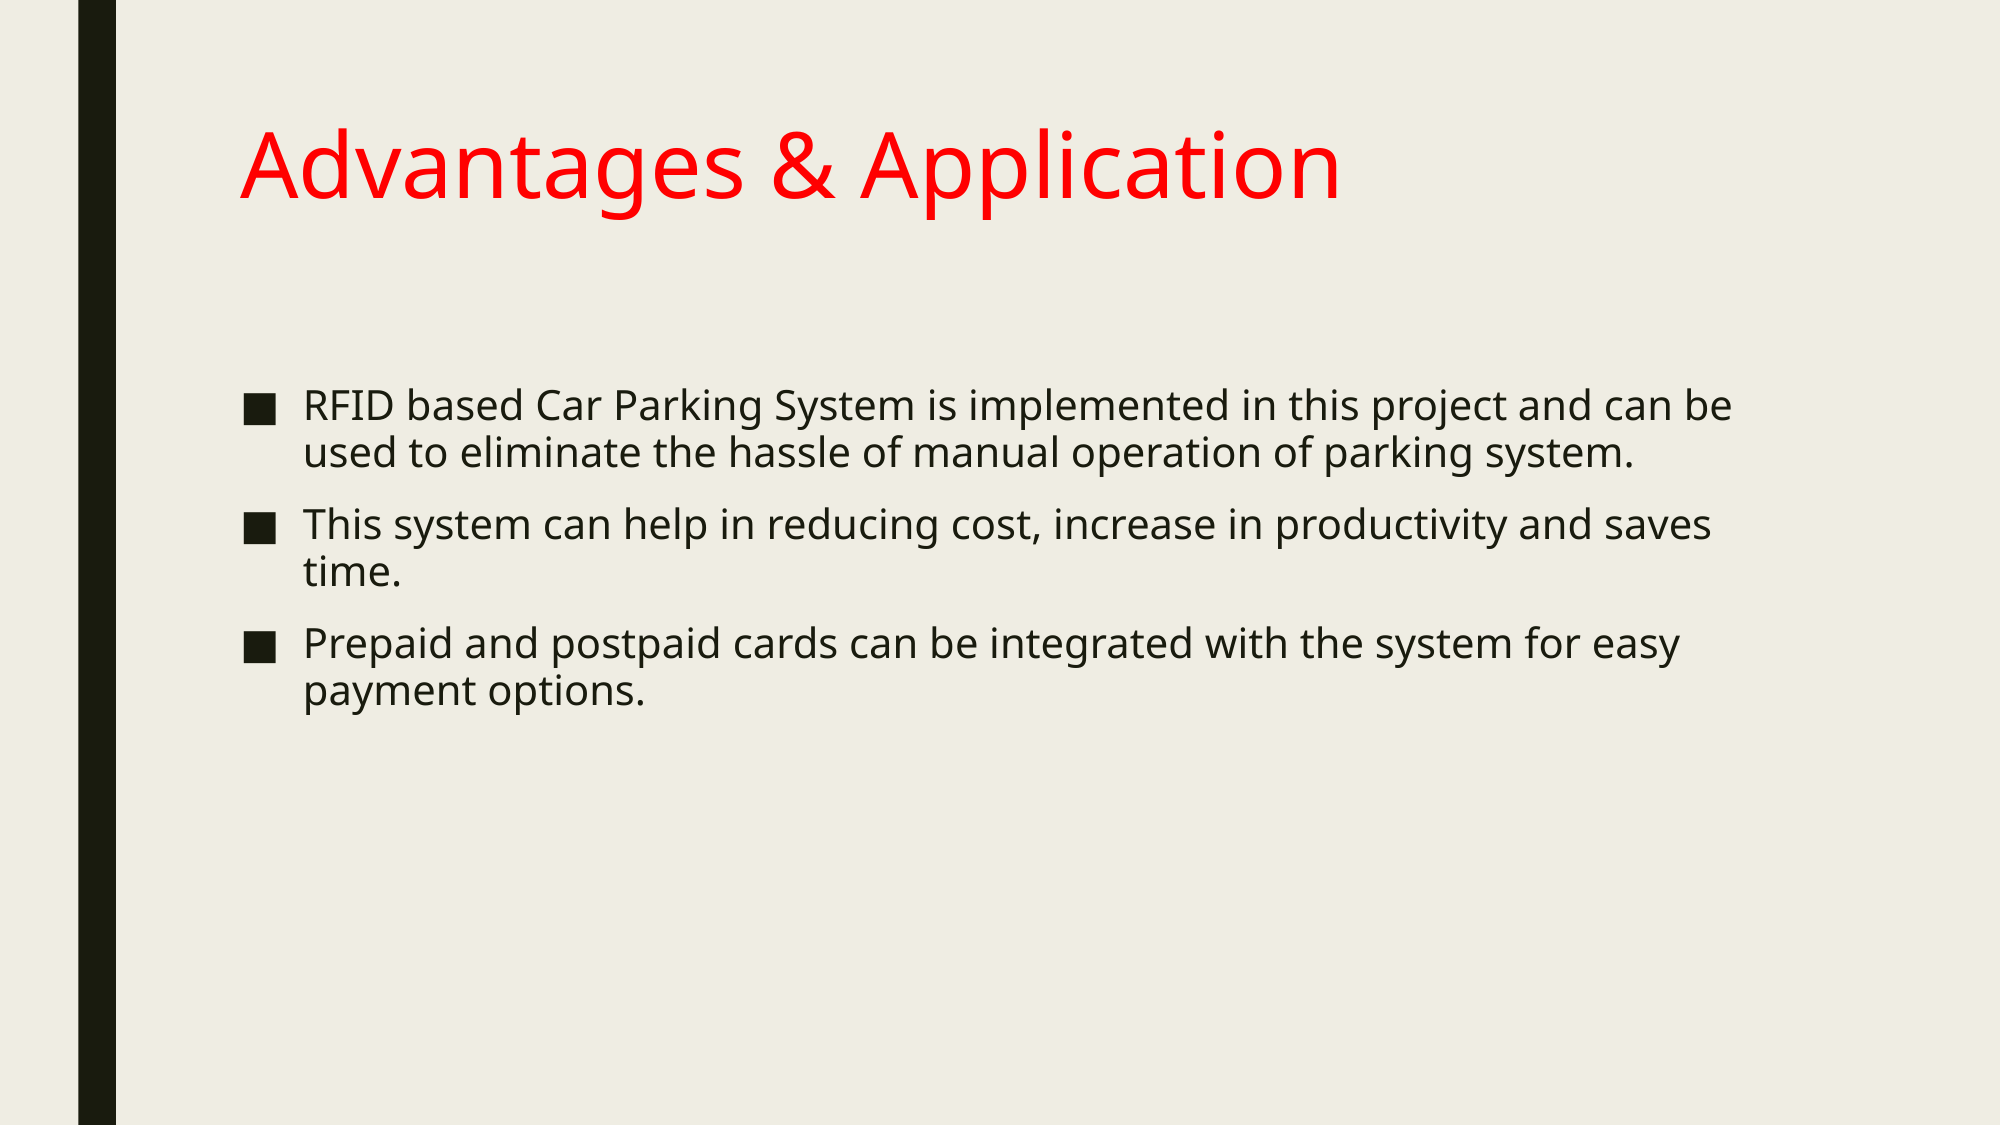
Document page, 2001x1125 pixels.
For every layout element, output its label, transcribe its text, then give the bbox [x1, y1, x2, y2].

list RFID based Car Parking System is implemented in this project and can be used to eliminate the hassle of manual operation of parking system. This system can help in reducing cost, increase in productivity and saves time. Prepaid and postpaid cards can be integrated with the system for easy payment options. [225, 375, 1800, 963]
title Advantages & Application [225, 112, 1800, 357]
